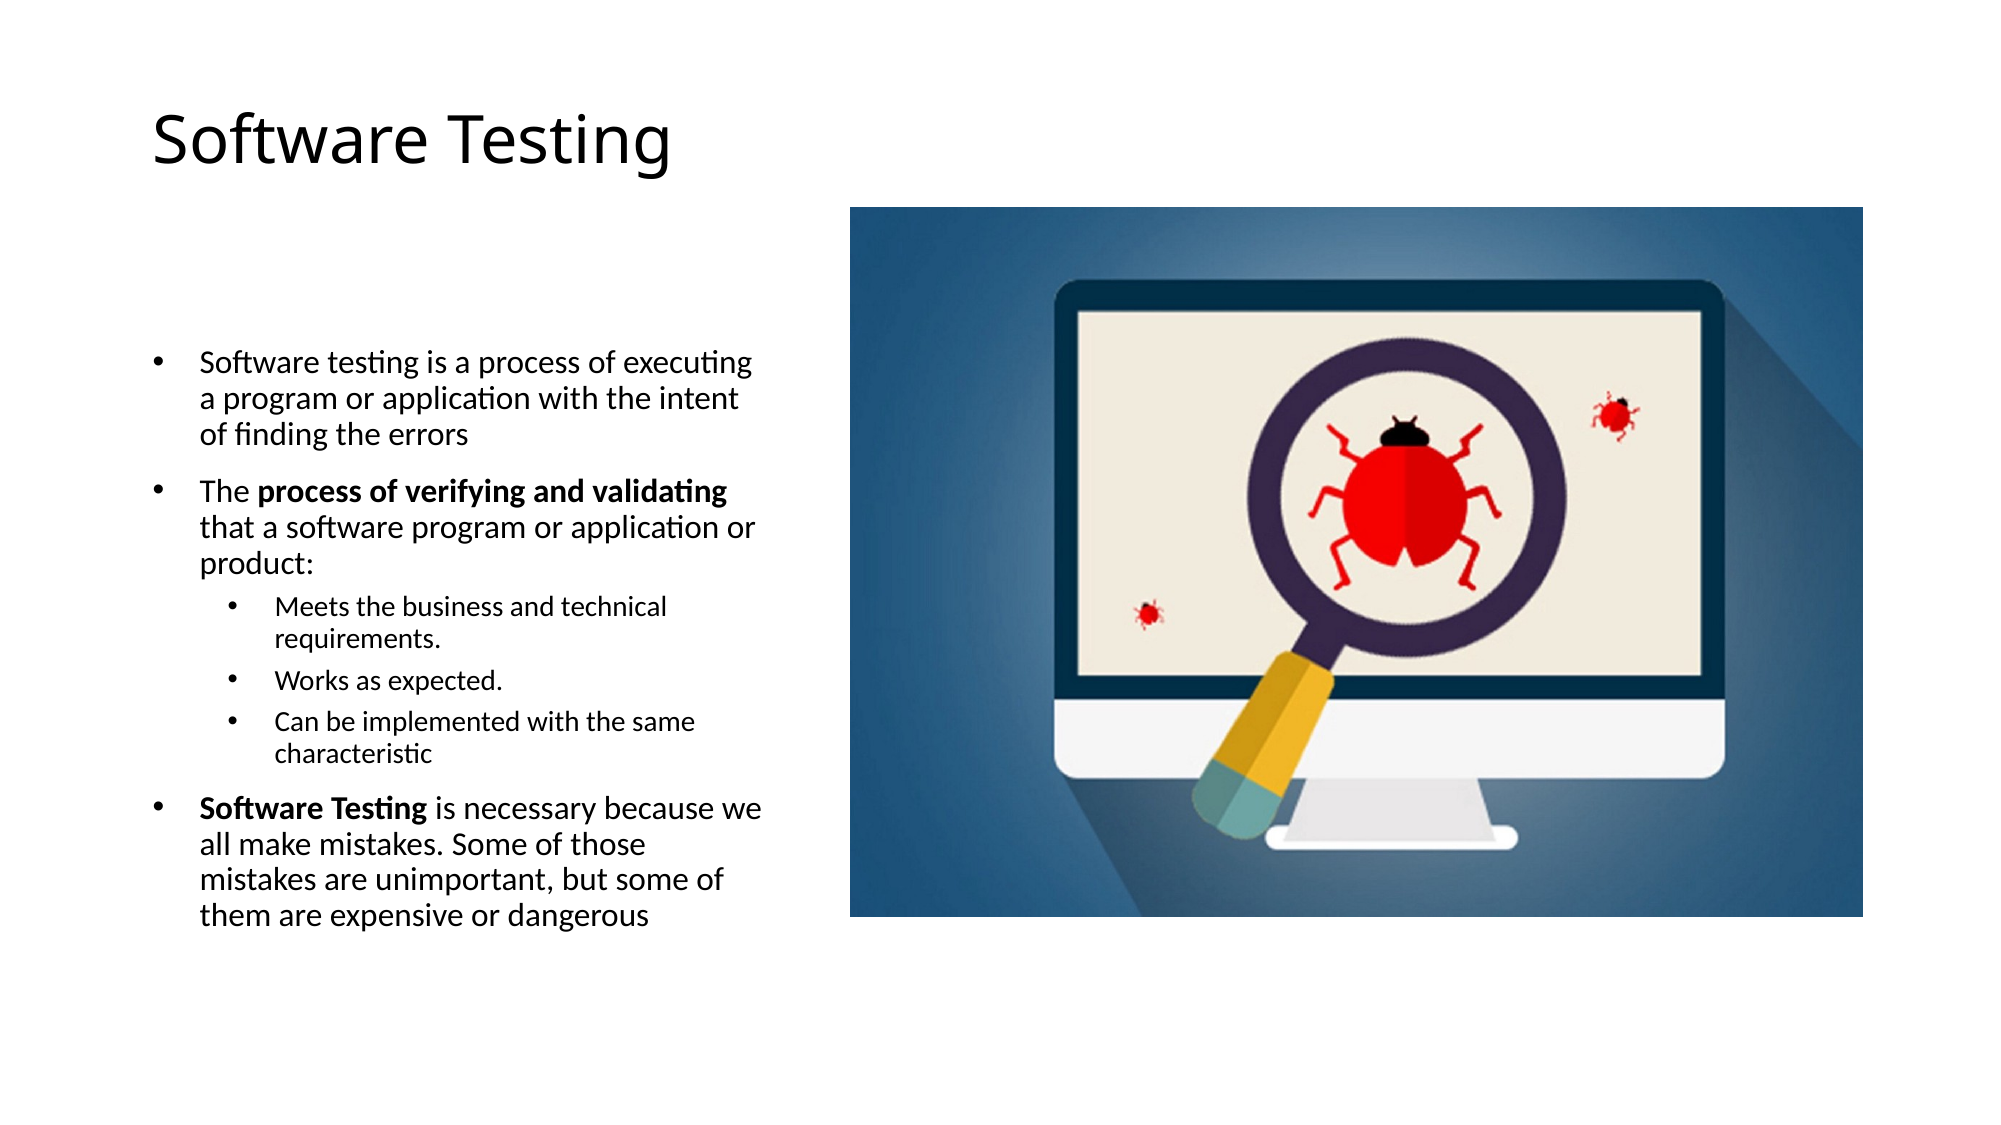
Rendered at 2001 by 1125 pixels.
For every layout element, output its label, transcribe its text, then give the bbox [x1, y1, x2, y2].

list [850, 207, 1863, 917]
list Software testing is a process of executing a program or application with the intent of finding the errors The process of verifying and validating that a software program or application or product: Meets the business and technical requirements. Works as expected. Can be implemented with the same characteristic Software Testing is necessary because we all make mistakes. Some of those mistakes are unimportant, but some of them are expensive or dangerous [137, 337, 783, 963]
title Software Testing [137, 75, 783, 337]
